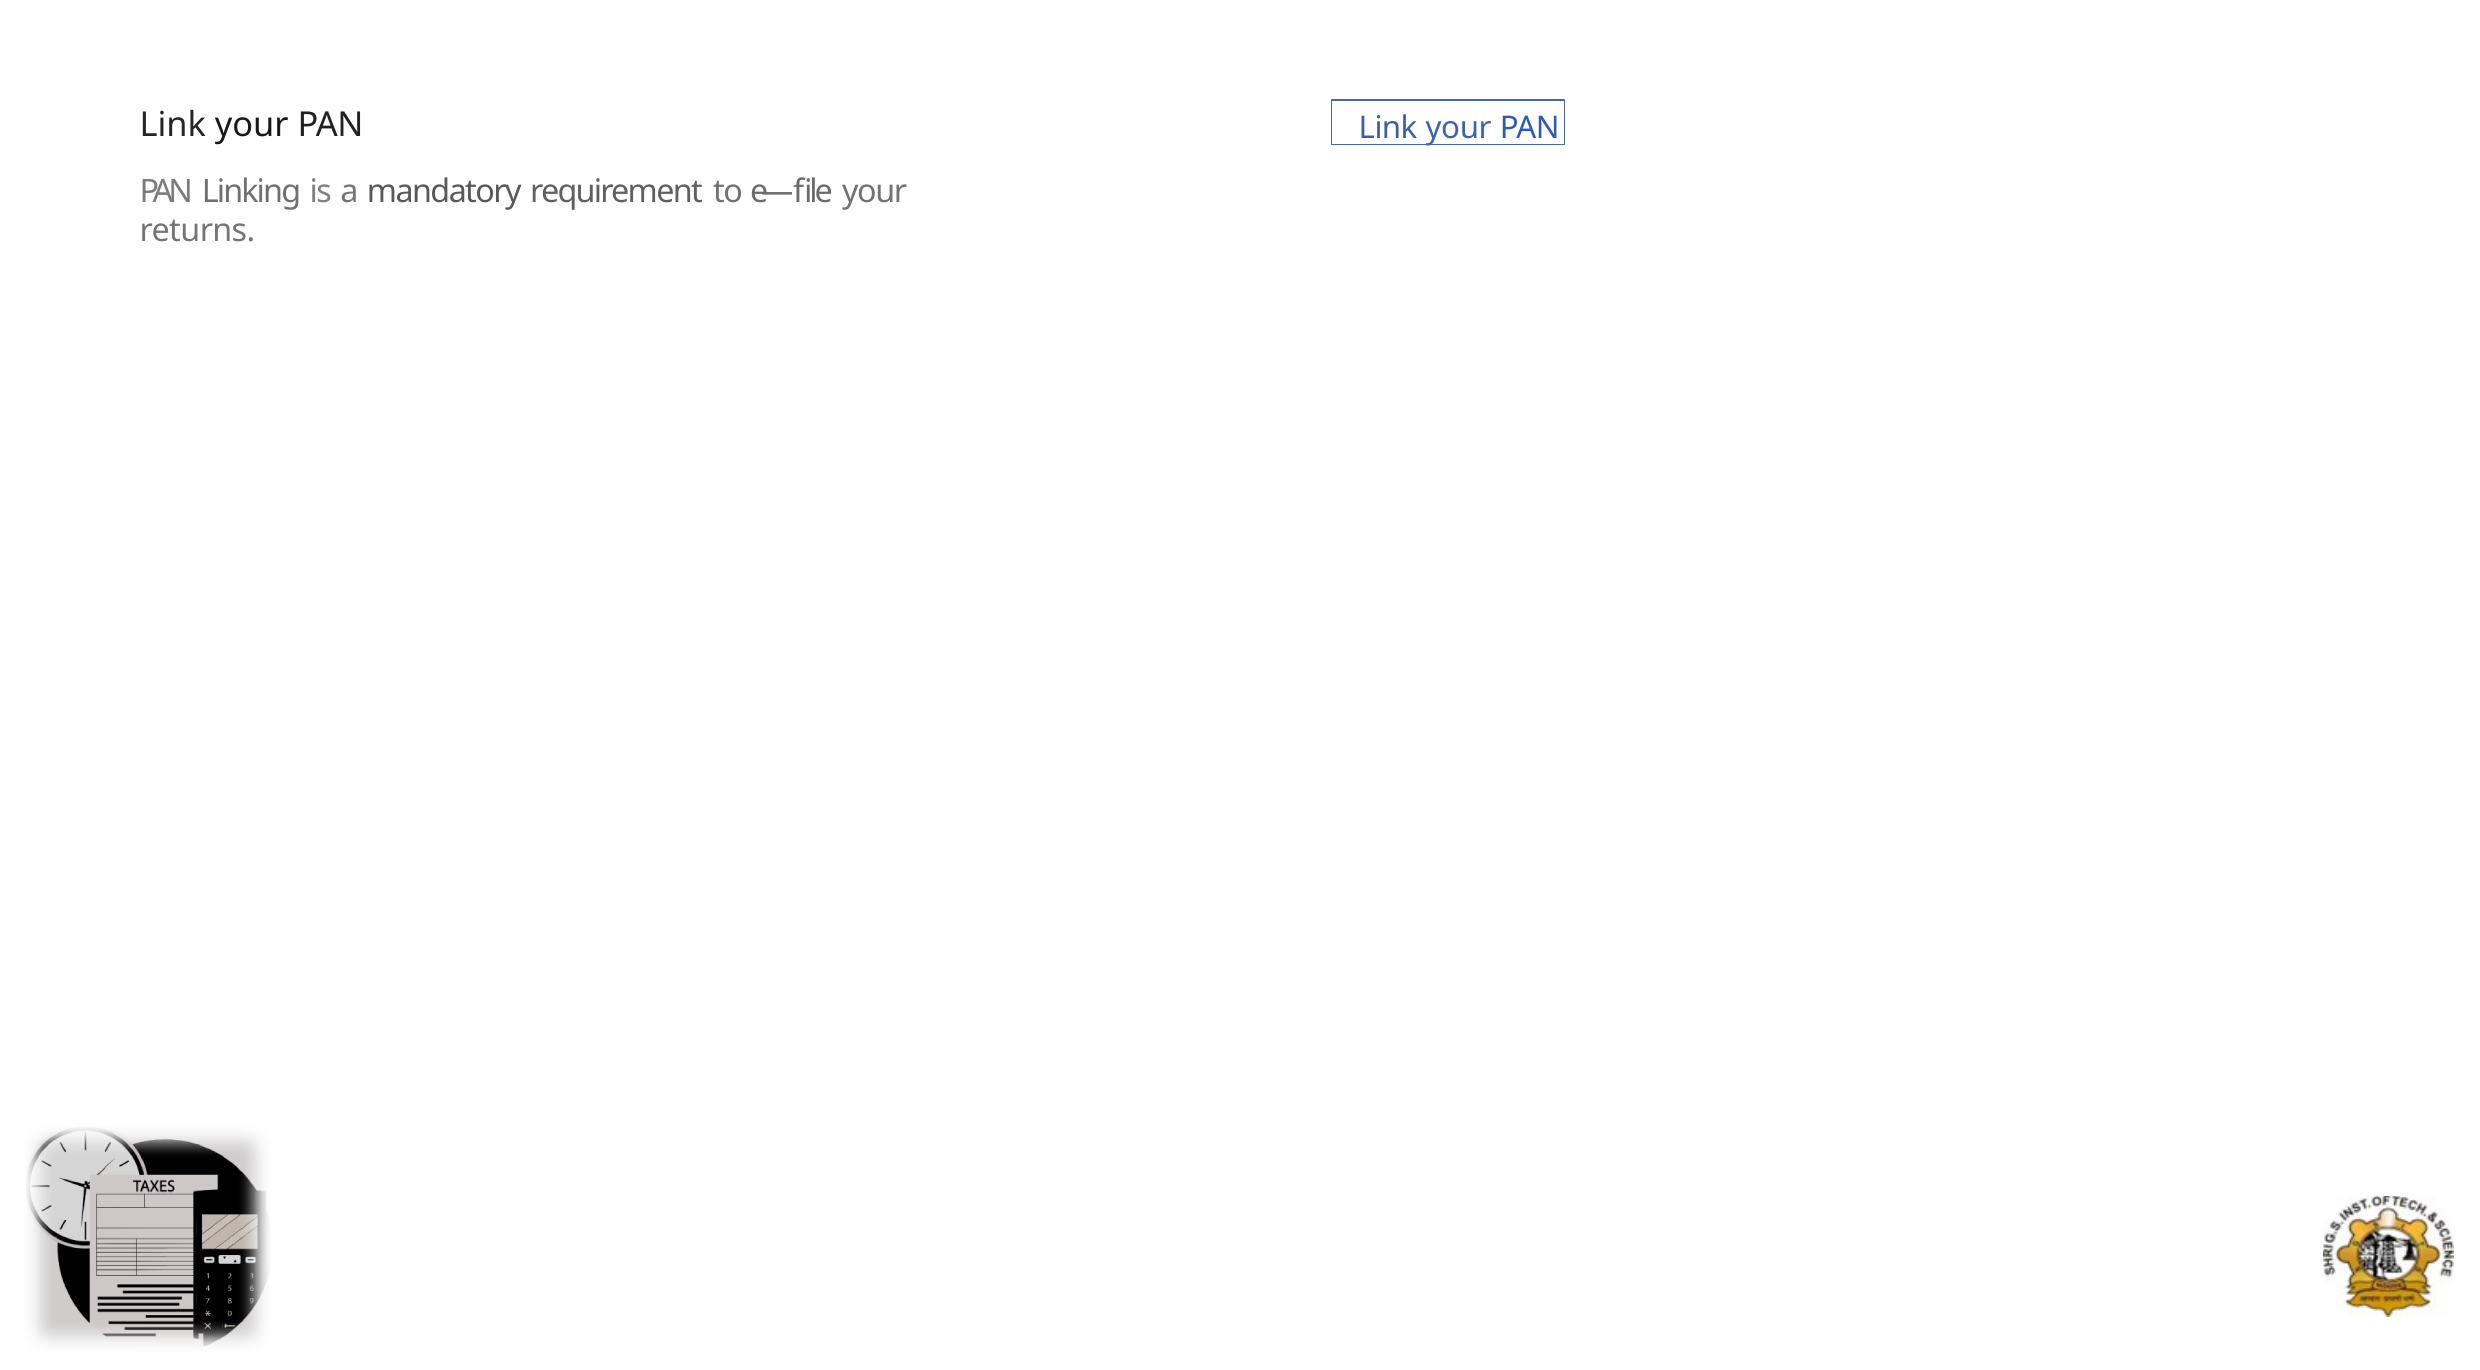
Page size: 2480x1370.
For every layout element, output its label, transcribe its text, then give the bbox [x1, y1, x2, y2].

text_box Link your PAN [1331, 99, 1565, 145]
text_box Link your PAN PAN Linking is a mandatory requirement to e—file your returns. [137, 100, 938, 248]
picture [2323, 1196, 2454, 1317]
picture [21, 1122, 274, 1355]
